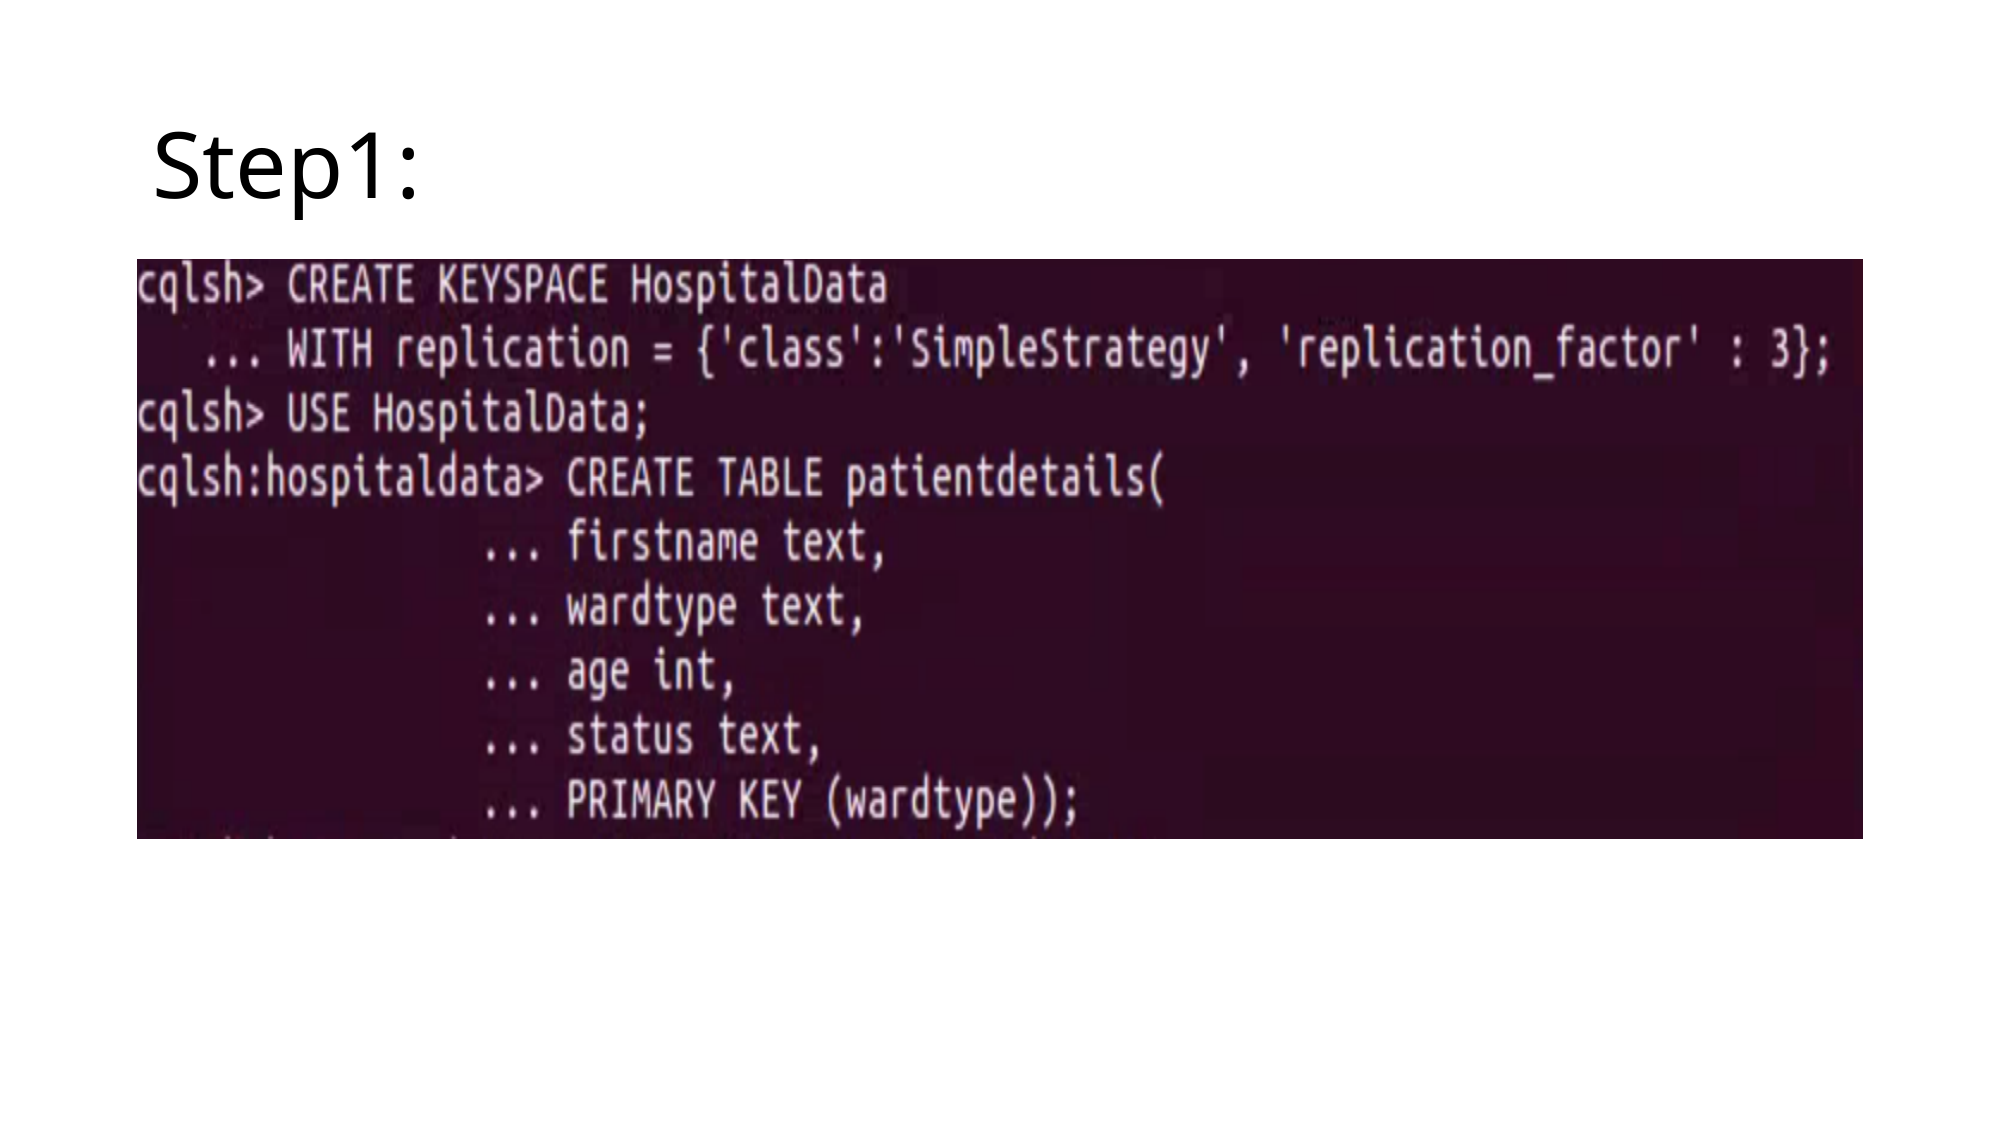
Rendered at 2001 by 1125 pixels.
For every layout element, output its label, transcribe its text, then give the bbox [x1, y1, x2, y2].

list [137, 259, 1863, 839]
title Step1: [137, 59, 1863, 259]
